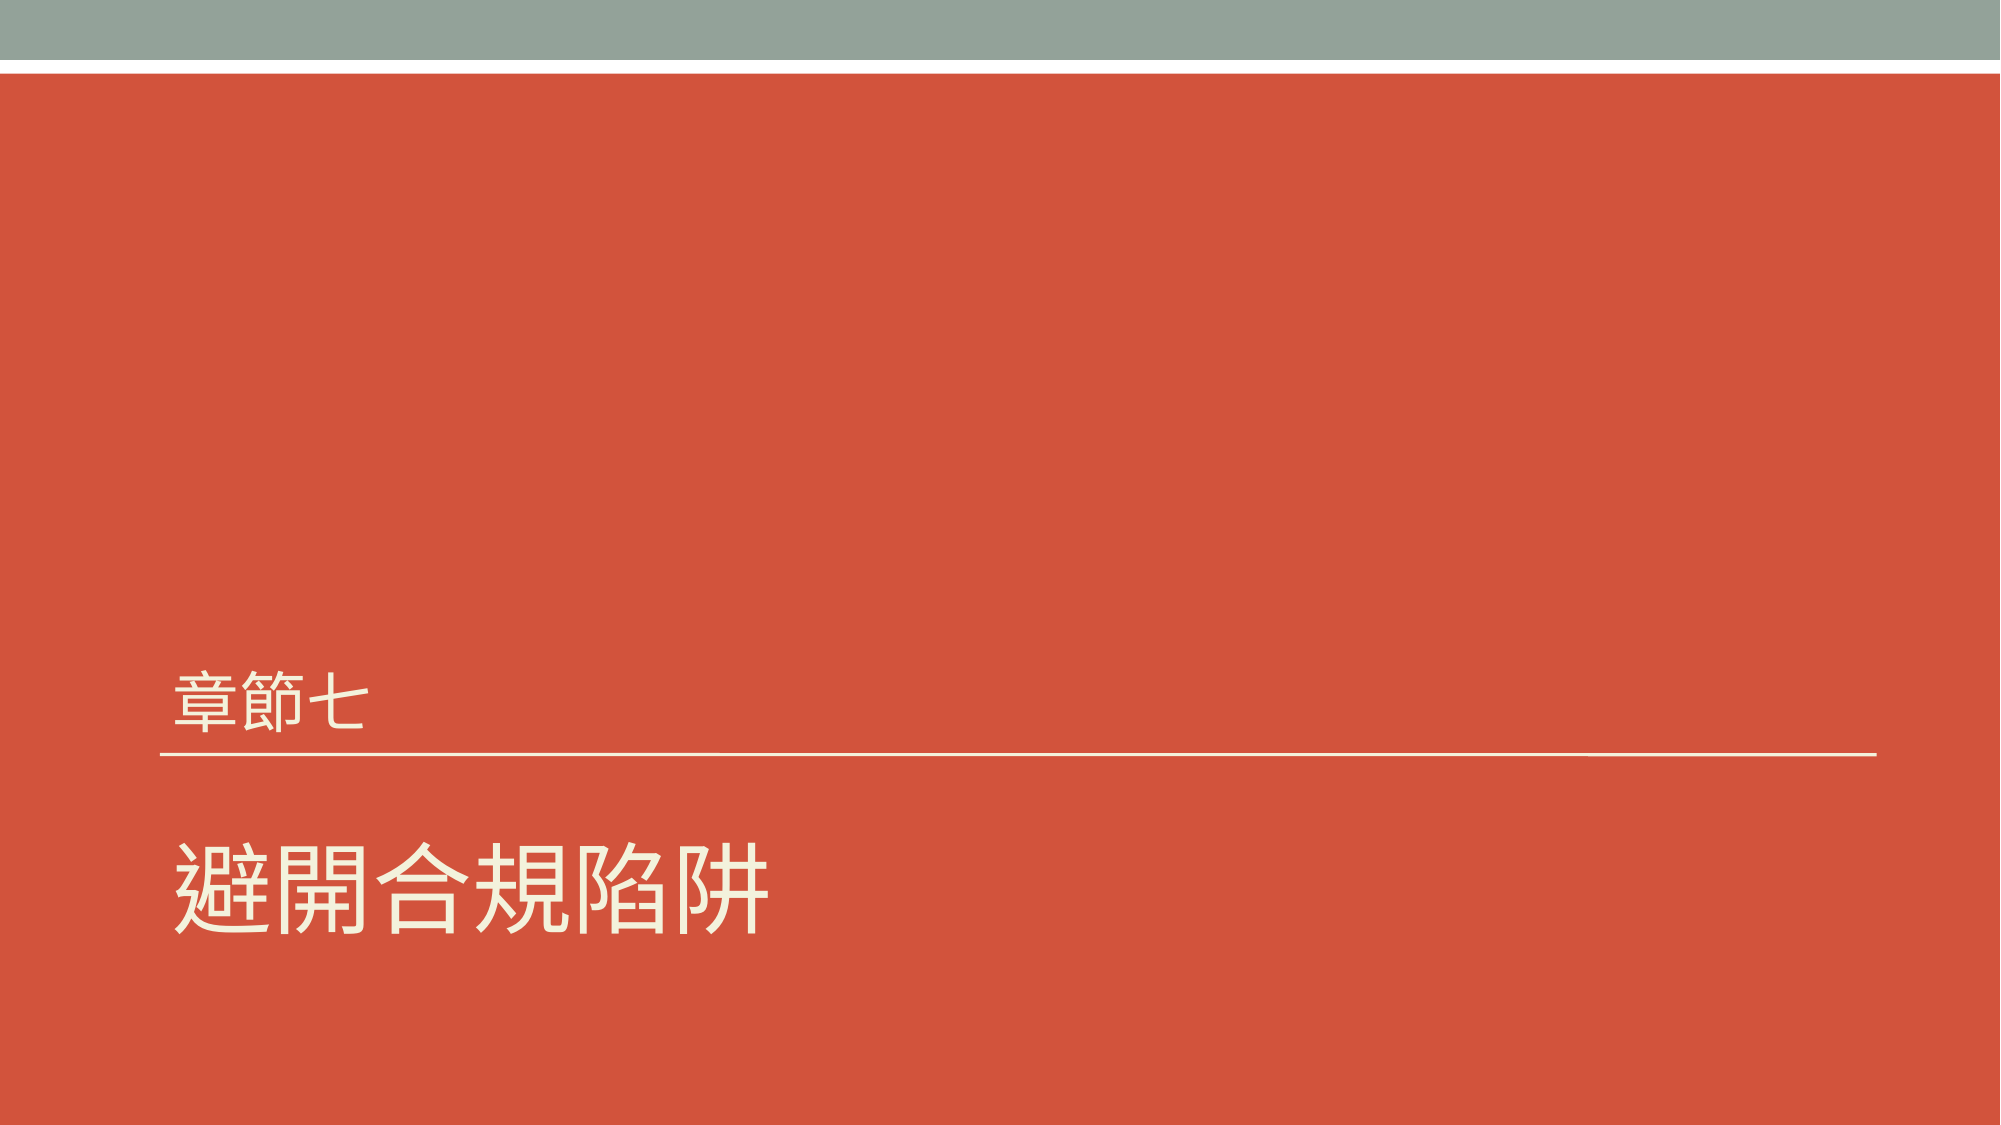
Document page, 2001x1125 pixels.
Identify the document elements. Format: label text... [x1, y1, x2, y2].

list 避開合規陷阱 [157, 758, 1858, 1006]
title 章節七 [157, 387, 1858, 749]
